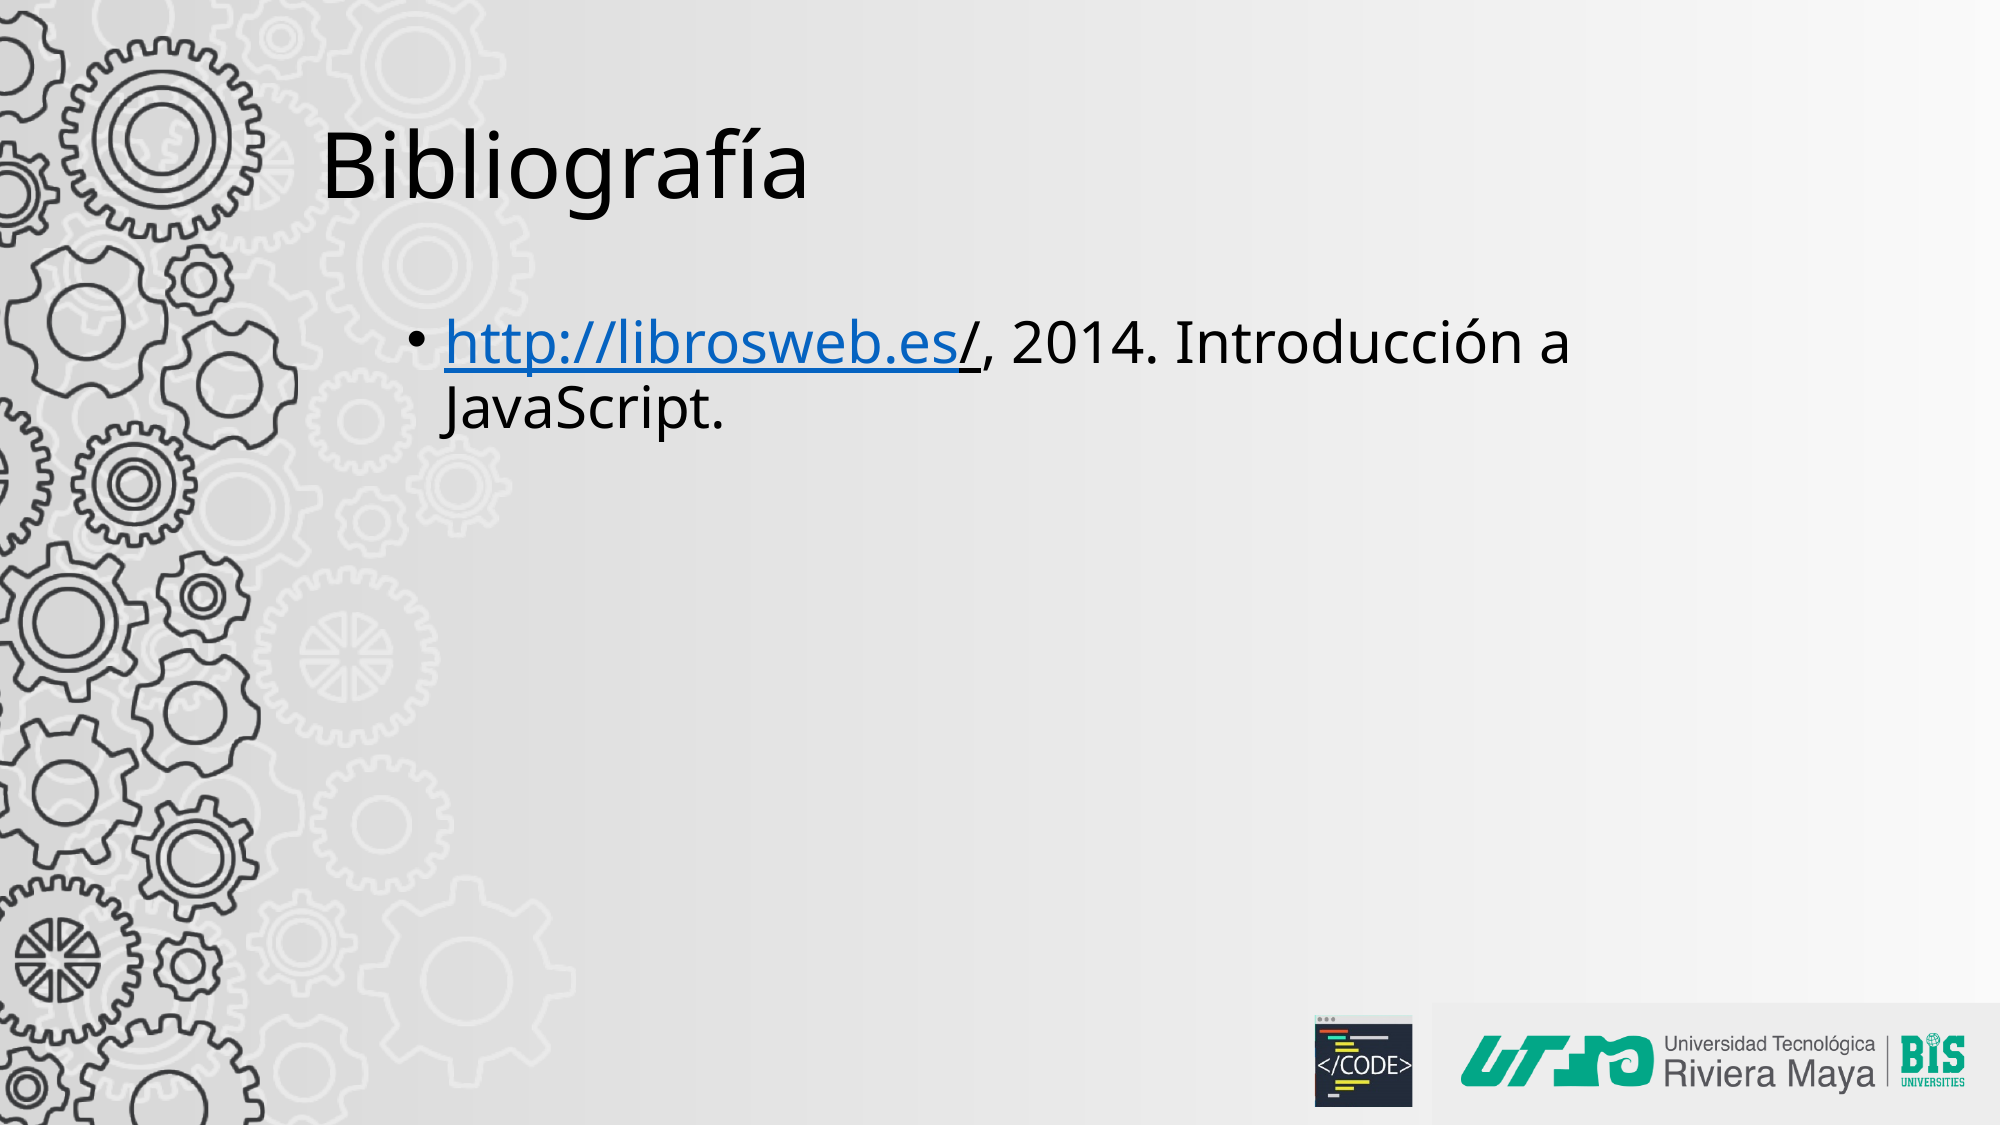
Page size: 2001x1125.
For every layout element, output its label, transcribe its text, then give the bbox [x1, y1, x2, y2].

list http://librosweb.es/, 2014. Introducción a JavaScript. [391, 299, 1863, 959]
title Bibliografía [304, 59, 1863, 278]
picture [0, 12, 298, 1125]
picture [1314, 1015, 1413, 1107]
picture [1460, 1030, 1966, 1096]
